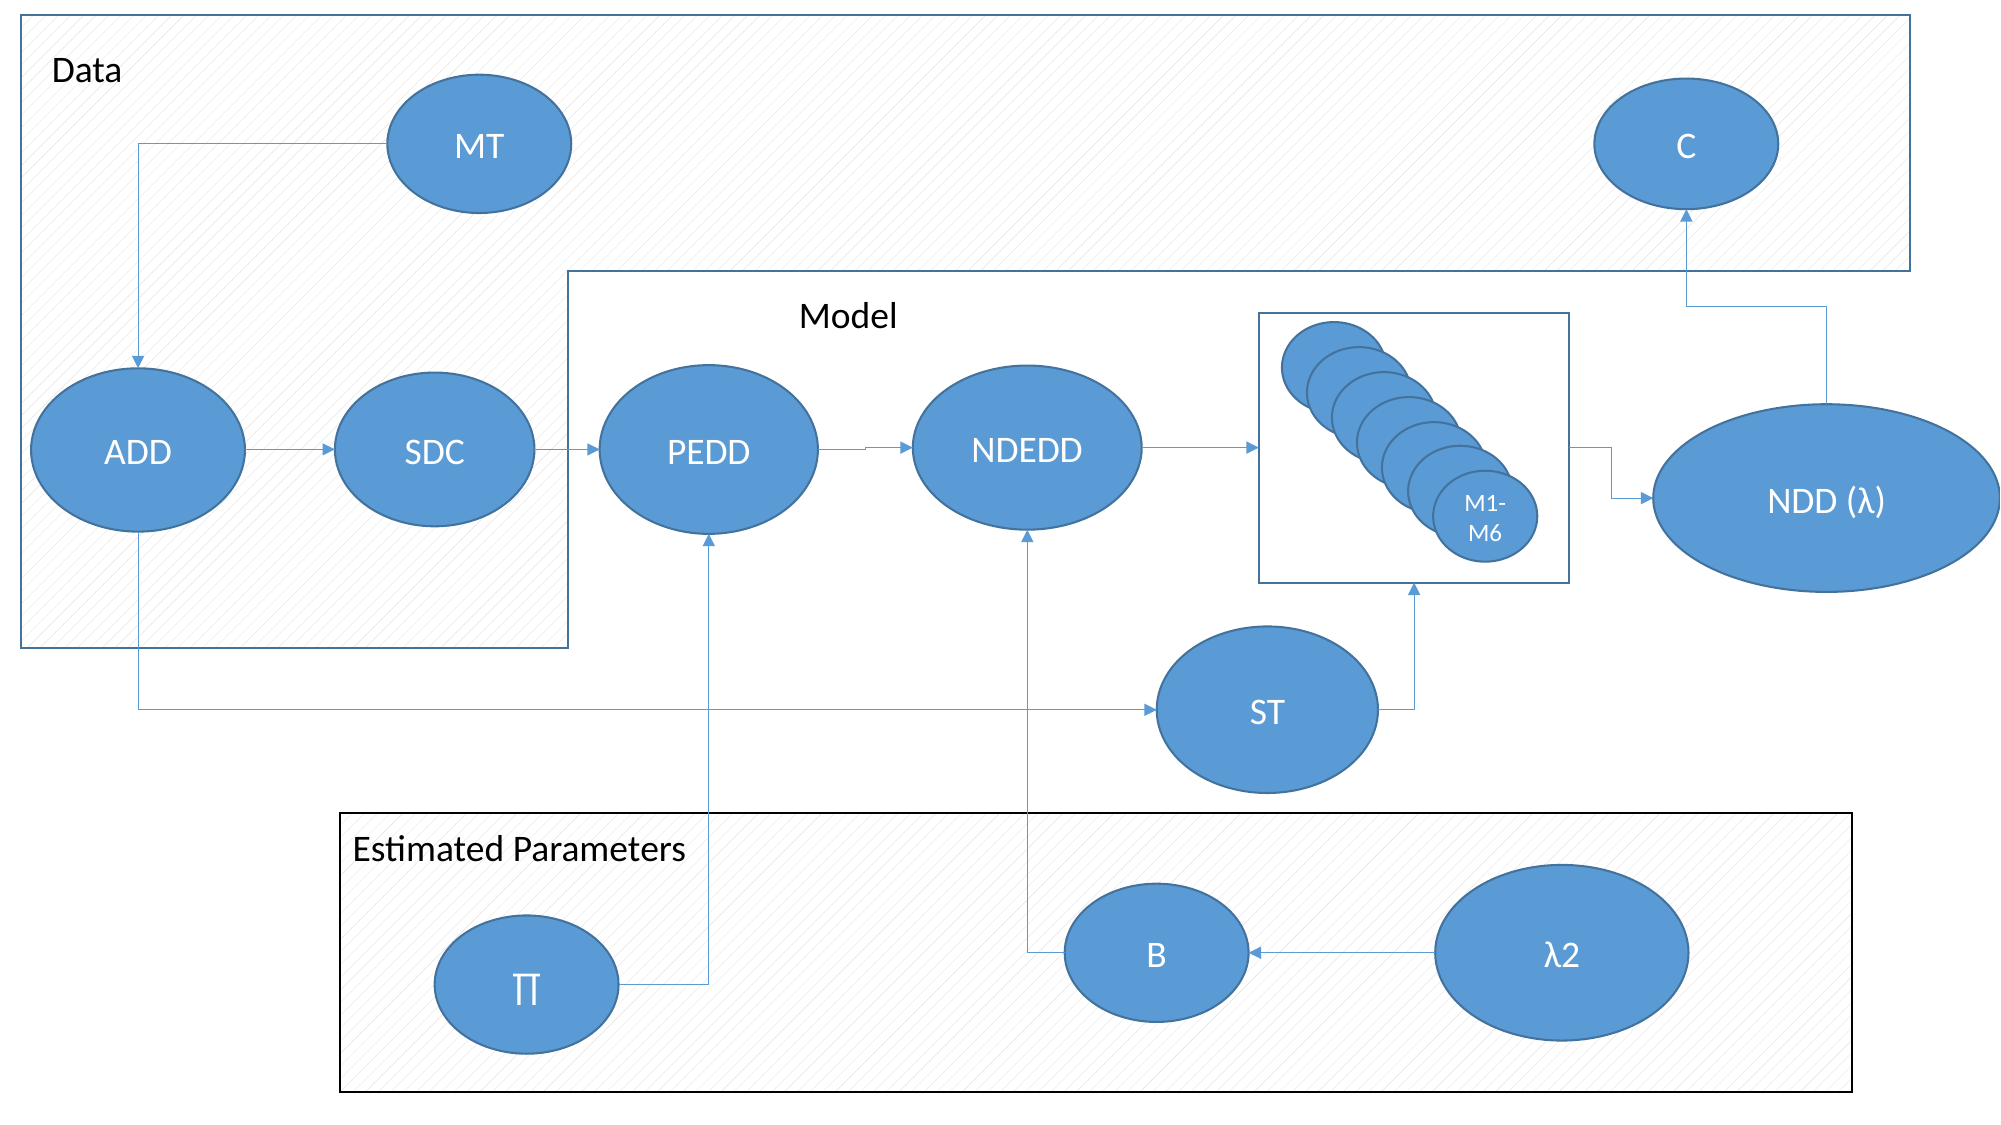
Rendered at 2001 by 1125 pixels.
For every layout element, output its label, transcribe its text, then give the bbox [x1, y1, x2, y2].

text_box Model [784, 283, 913, 344]
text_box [1658, 236, 1855, 377]
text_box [1569, 447, 1654, 499]
text_box B [1063, 882, 1250, 1023]
text_box C [1593, 77, 1780, 211]
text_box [558, 111, 737, 1125]
text_box Estimated Parameters [337, 816, 558, 876]
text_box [137, 143, 388, 369]
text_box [1027, 529, 1065, 953]
text_box [20, 14, 1911, 649]
text_box [737, 812, 1853, 1093]
text_box [339, 812, 558, 816]
text_box λ2 [1434, 863, 1690, 1042]
text_box [339, 876, 558, 1093]
text_box MT [386, 73, 562, 215]
text_box PEDD [737, 366, 819, 533]
text_box NDD (λ) [1652, 403, 2000, 593]
text_box SDC [333, 371, 536, 528]
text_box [1377, 582, 1415, 710]
text_box ∏ [433, 914, 558, 1055]
text_box Data [37, 38, 138, 98]
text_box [1258, 312, 1570, 583]
text_box ST [1155, 625, 1380, 795]
text_box ADD [30, 367, 246, 533]
text_box NDEDD [911, 364, 1143, 531]
